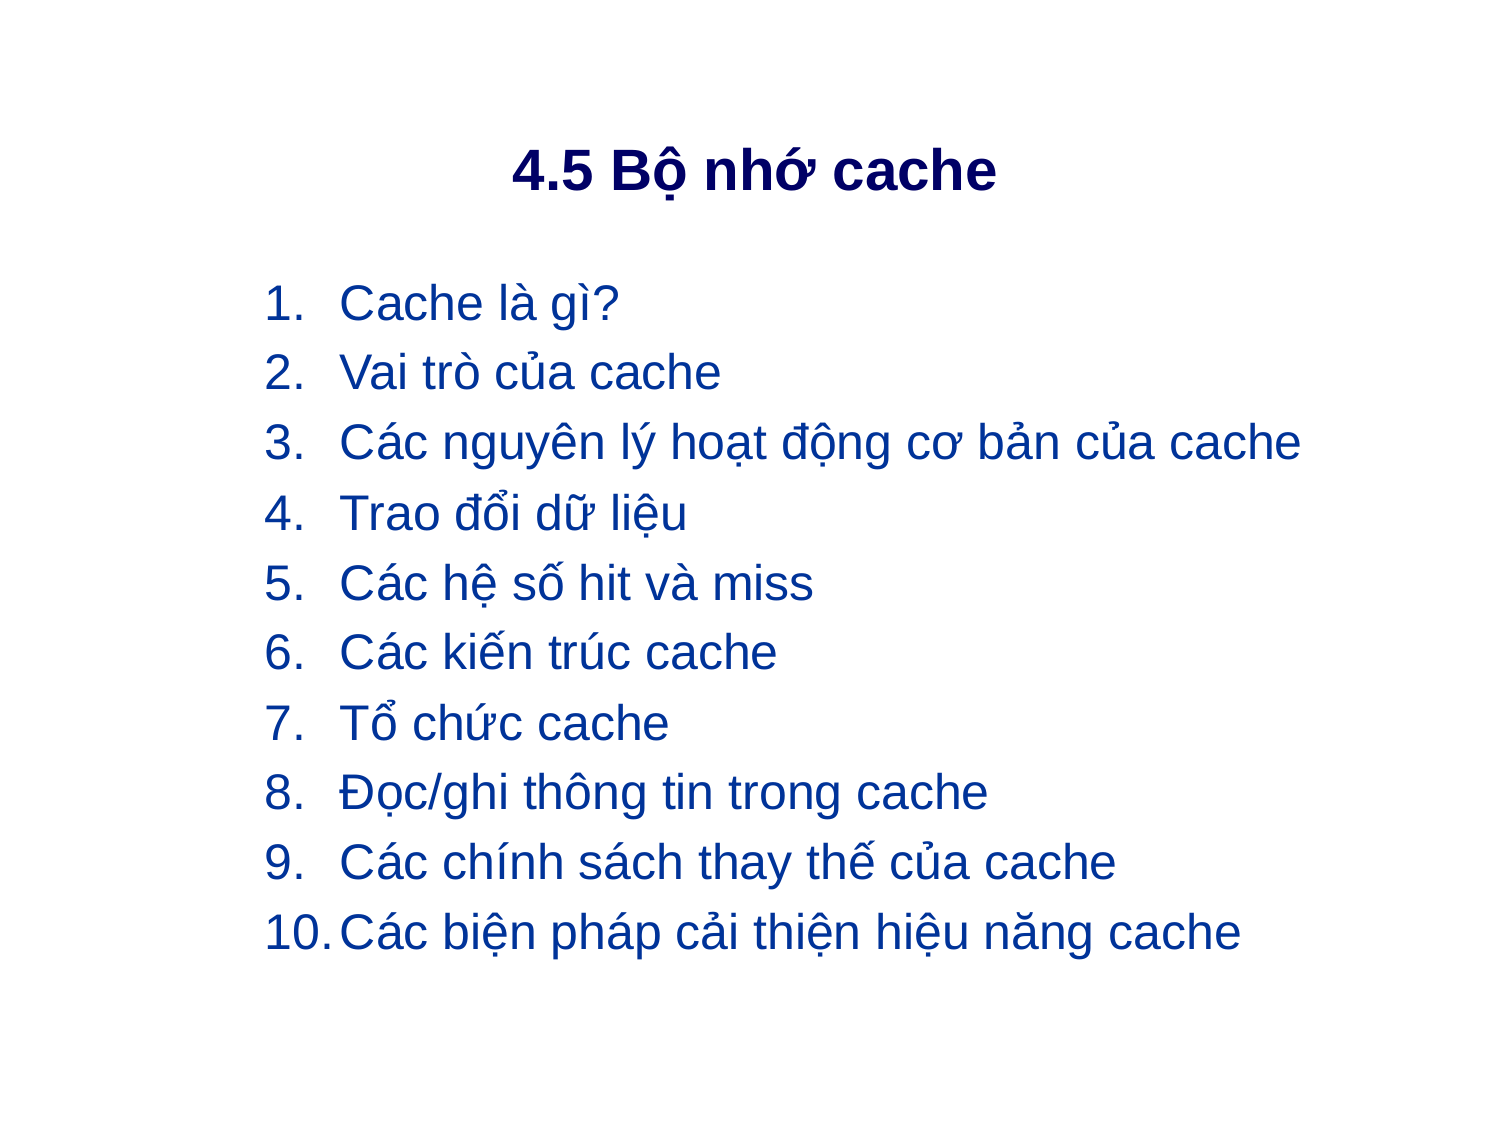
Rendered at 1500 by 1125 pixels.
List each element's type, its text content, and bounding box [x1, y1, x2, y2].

list Cache là gì? Vai trò của cache Các nguyên lý hoạt động cơ bản của cache Trao đổi dữ liệu Các hệ số hit và miss Các kiến trúc cache Tổ chức cache Đọc/ghi thông tin trong cache Các chính sách thay thế của cache Các biện pháp cải thiện hiệu năng cache [249, 262, 1474, 1005]
title 4.5 Bộ nhớ cache [37, 125, 1474, 211]
